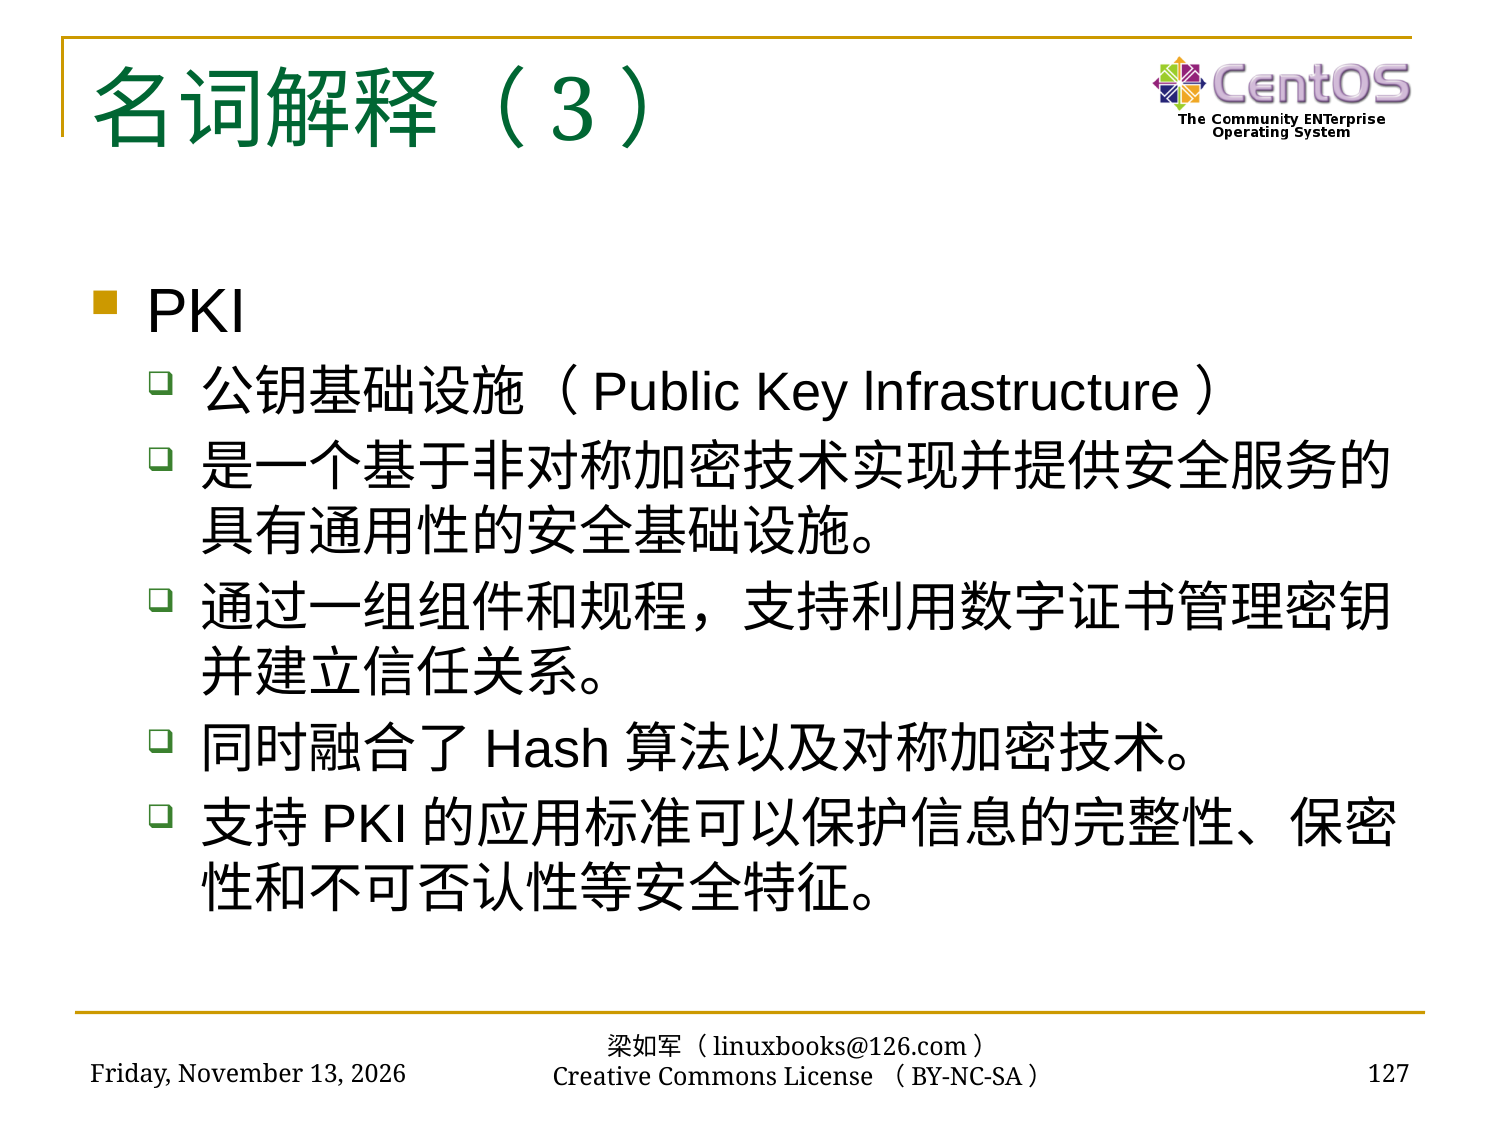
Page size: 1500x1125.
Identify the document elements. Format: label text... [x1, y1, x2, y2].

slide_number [74, 1023, 426, 1100]
list PKI 公钥基础设施（Public Key lnfrastructure） 是一个基于非对称加密技术实现并提供安全服务的具有通用性的安全基础设施。 通过一组组件和规程，支持利用数字证书管理密钥并建立信任关系。 同时融合了Hash算法以及对称加密技术。 支持PKI的应用标准可以保护信息的完整性、保密性和不可否认性等安全特征。 [74, 262, 1426, 1006]
title 名词解释（3） [74, 45, 1426, 233]
footer 梁如军（linuxbooks@126.com） Creative Commons License（BY-NC-SA） [359, 1022, 1247, 1099]
slide_number 127 [1074, 1023, 1426, 1100]
